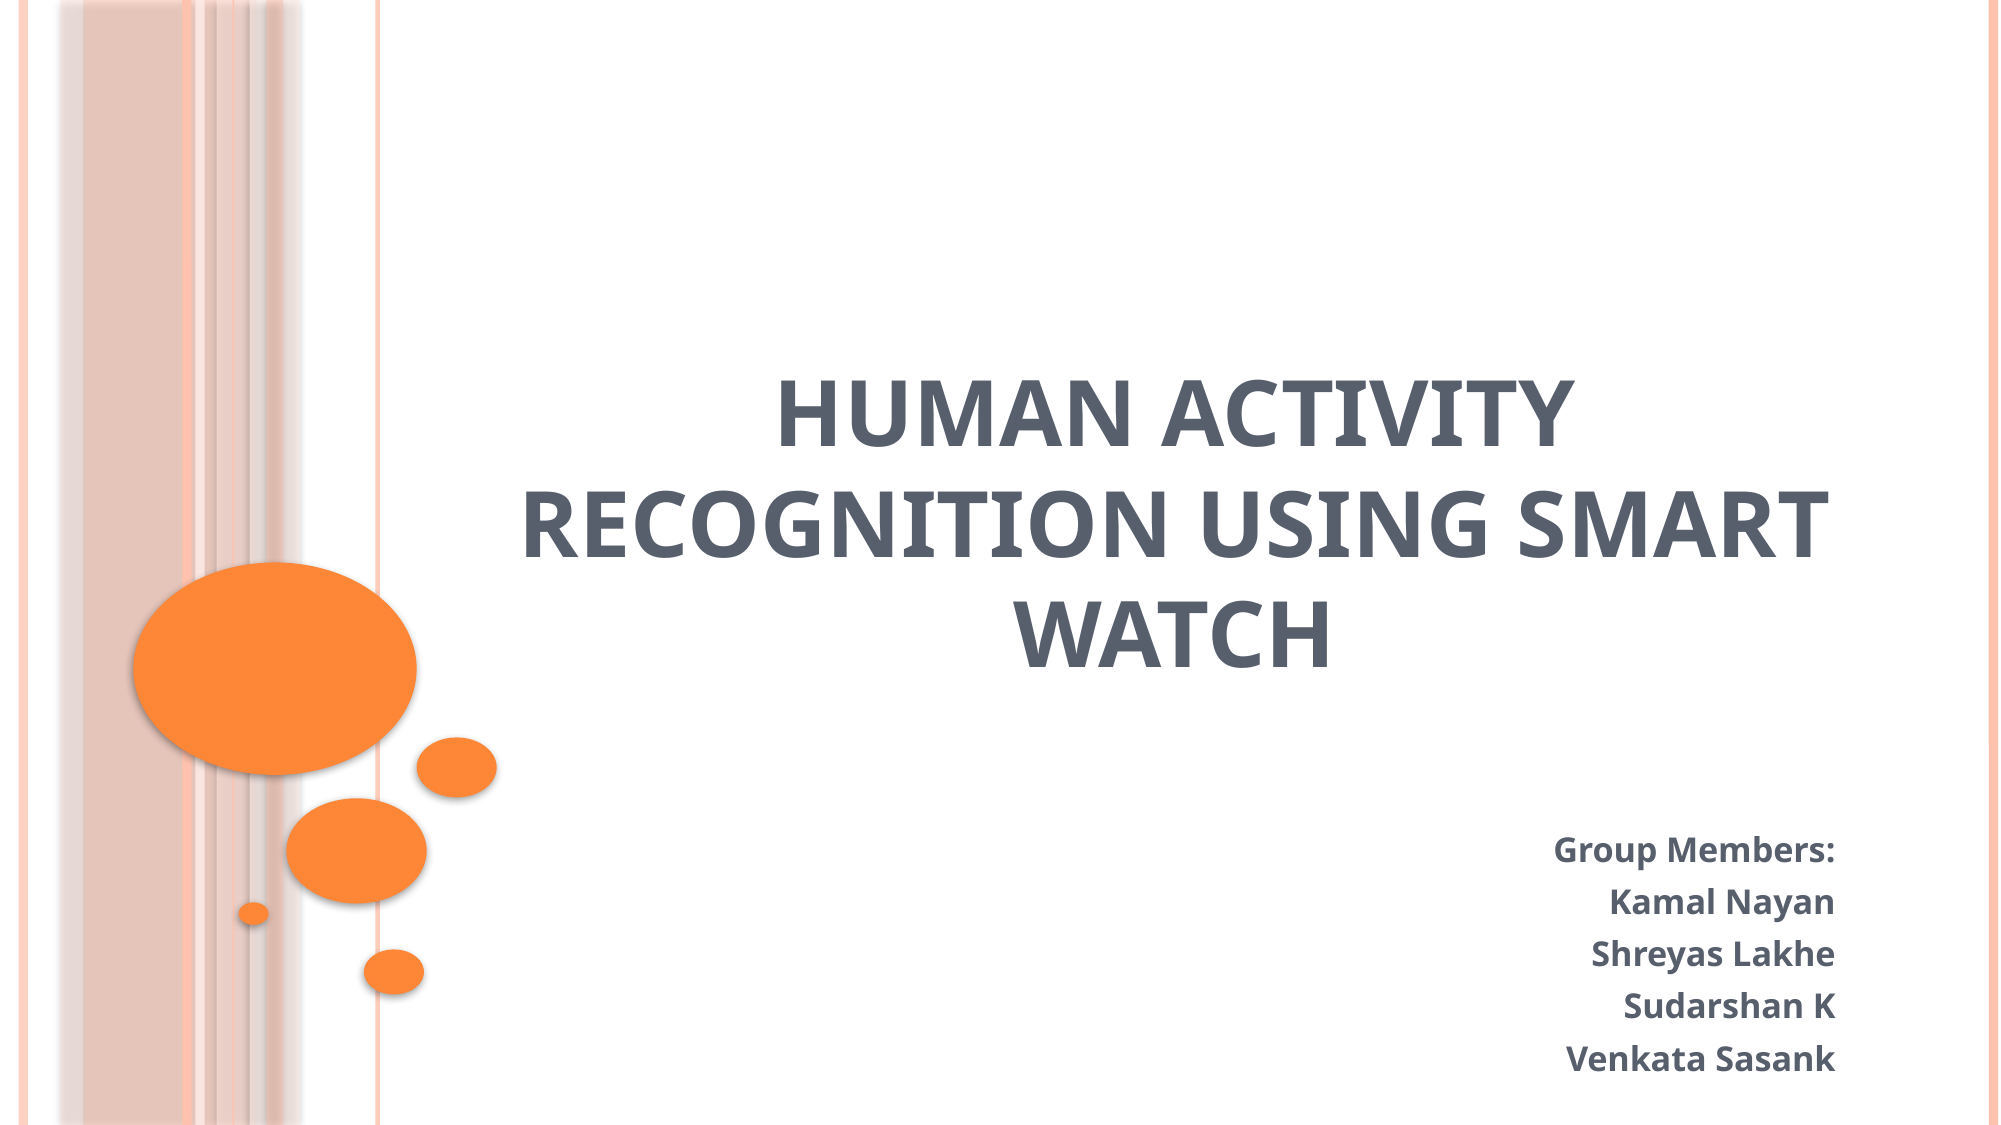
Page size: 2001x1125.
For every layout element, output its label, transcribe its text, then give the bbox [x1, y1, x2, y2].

subtitle Group Members: Kamal Nayan Shreyas Lakhe Sudarshan K Venkata Sasank [500, 820, 1850, 1087]
title HUMAN ACTIVITY RECOGNITION USING SMART WATCH [500, 304, 1850, 693]
